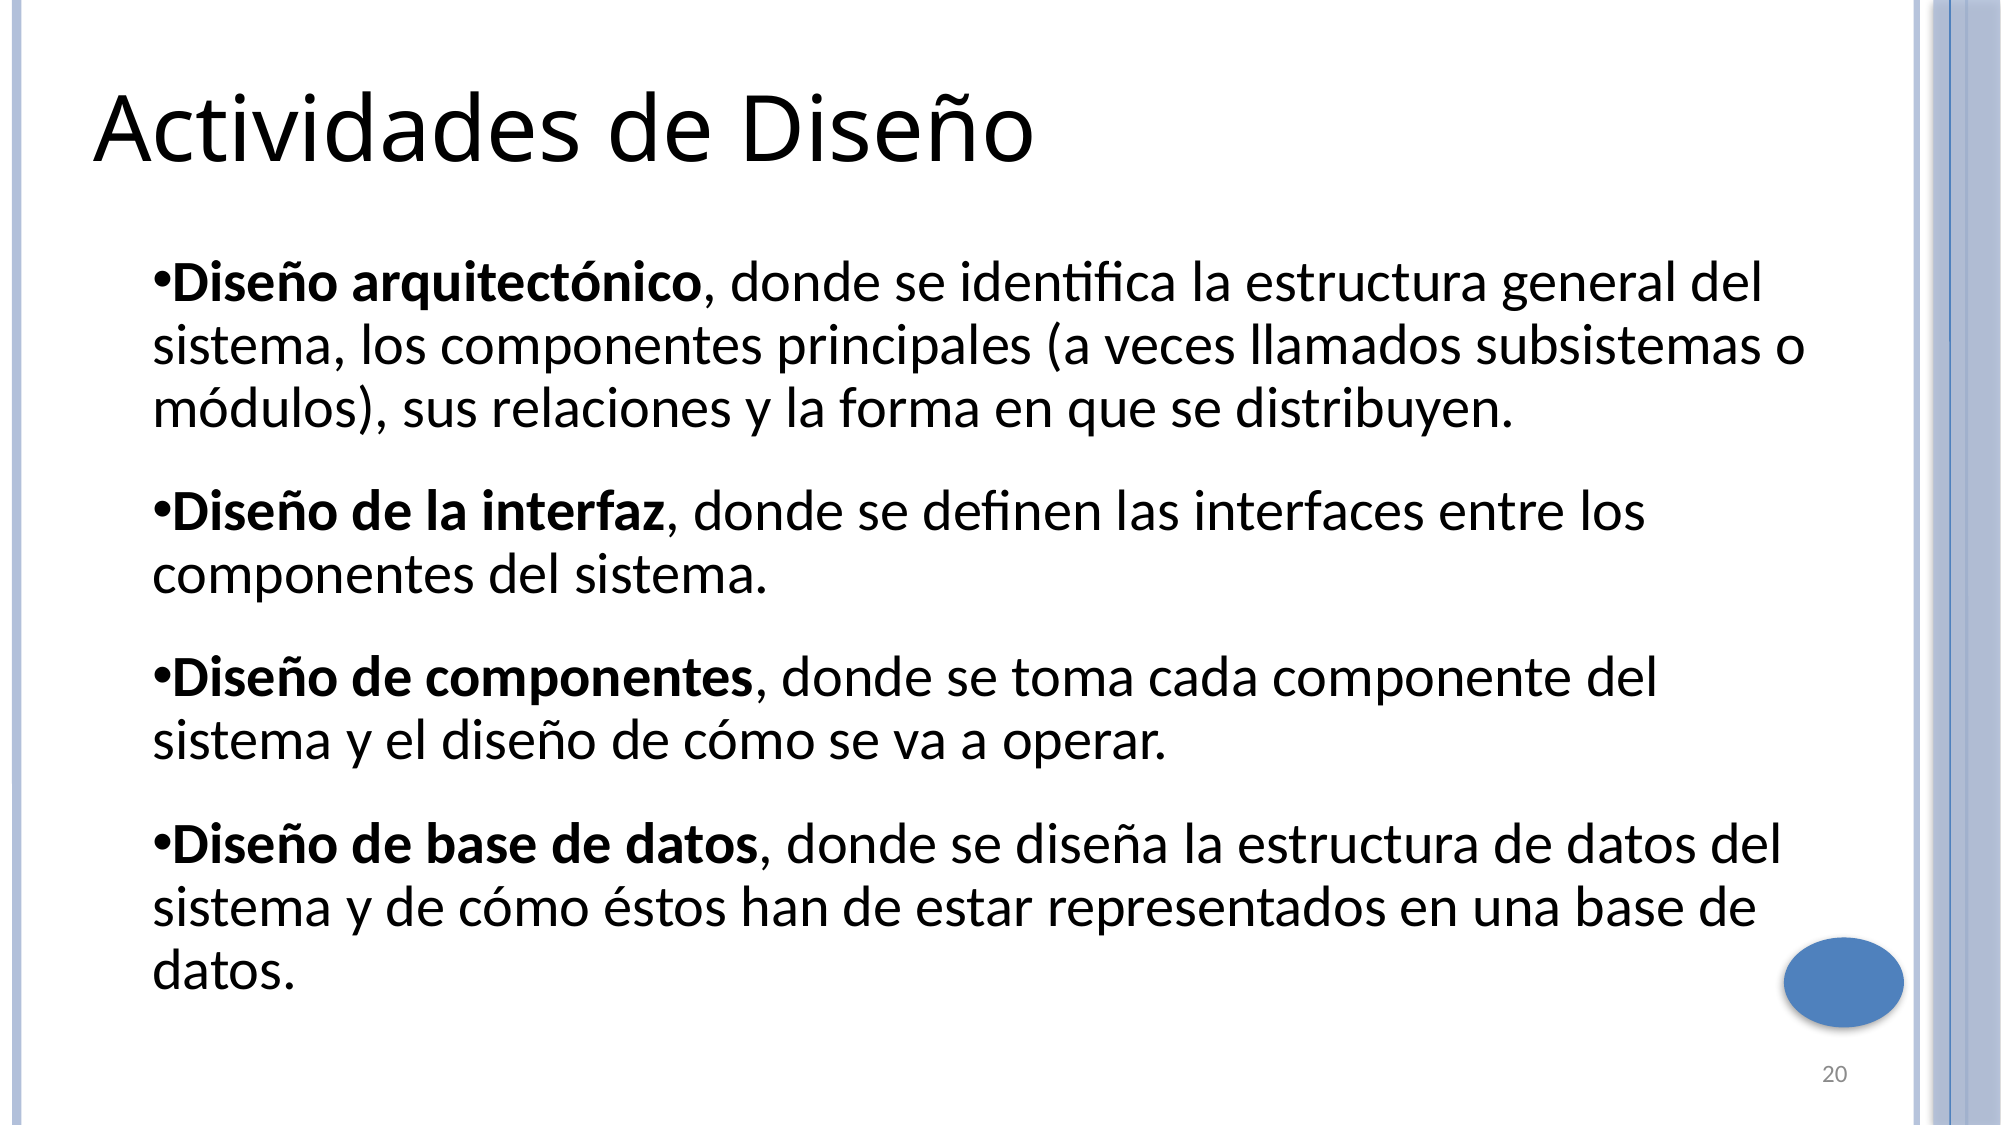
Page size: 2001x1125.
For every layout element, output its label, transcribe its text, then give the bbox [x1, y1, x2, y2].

text_box Actividades de Diseño [78, 22, 1804, 240]
text_box Diseño arquitectónico, donde se identifica la estructura general del sistema, los componentes principales (a veces llamados subsistemas o módulos), sus relaciones y la forma en que se distribuyen. Diseño de la interfaz, donde se definen las interfaces entre los componentes del sistema. Diseño de componentes, donde se toma cada componente del sistema y el diseño de cómo se va a operar. Diseño de base de datos, donde se diseña la estructura de datos del sistema y de cómo éstos han de estar representados en una base de datos. [137, 243, 1863, 1014]
text_box 20 [1412, 1042, 1863, 1103]
